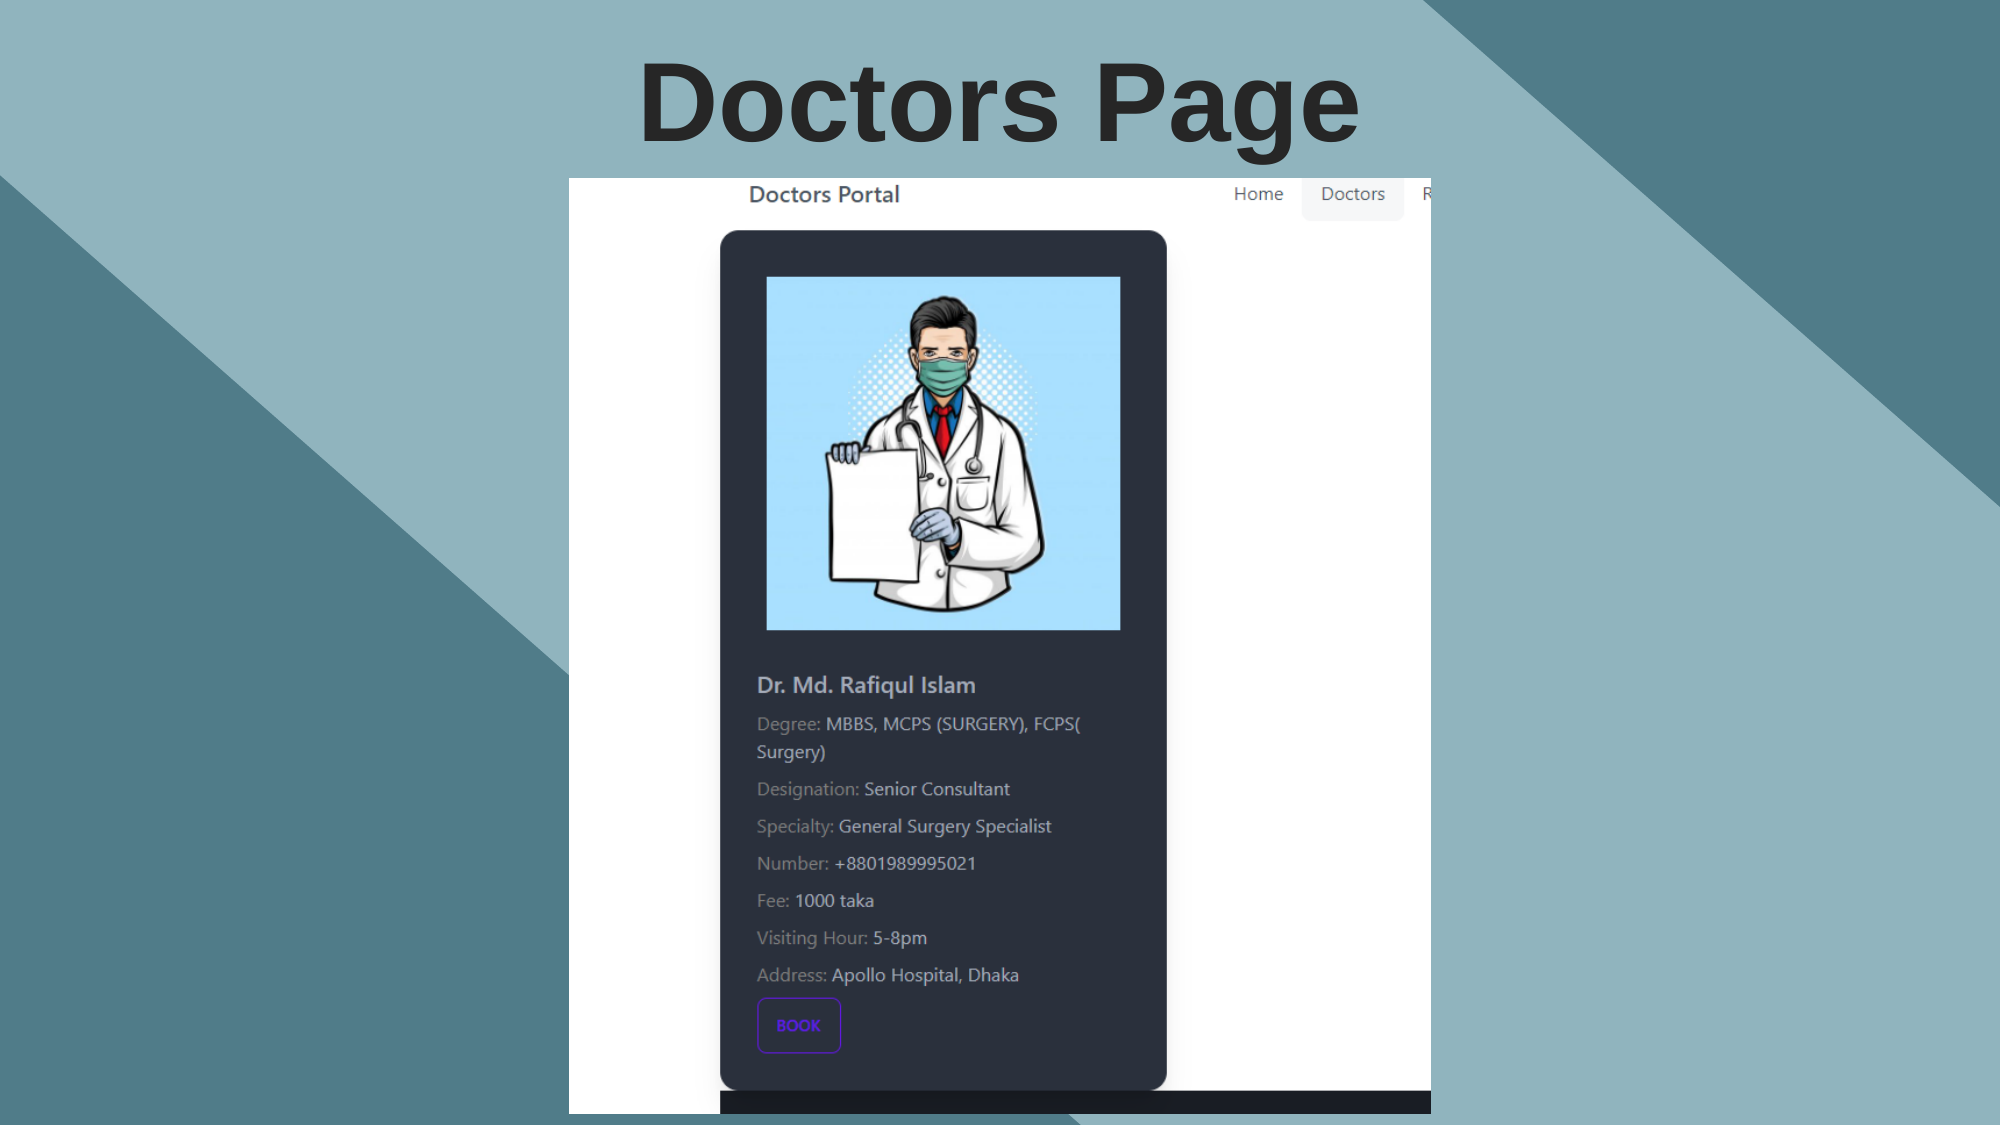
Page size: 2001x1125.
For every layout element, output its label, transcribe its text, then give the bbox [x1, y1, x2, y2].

picture [569, 178, 1431, 1114]
text_box Doctors Page [622, 36, 1378, 173]
